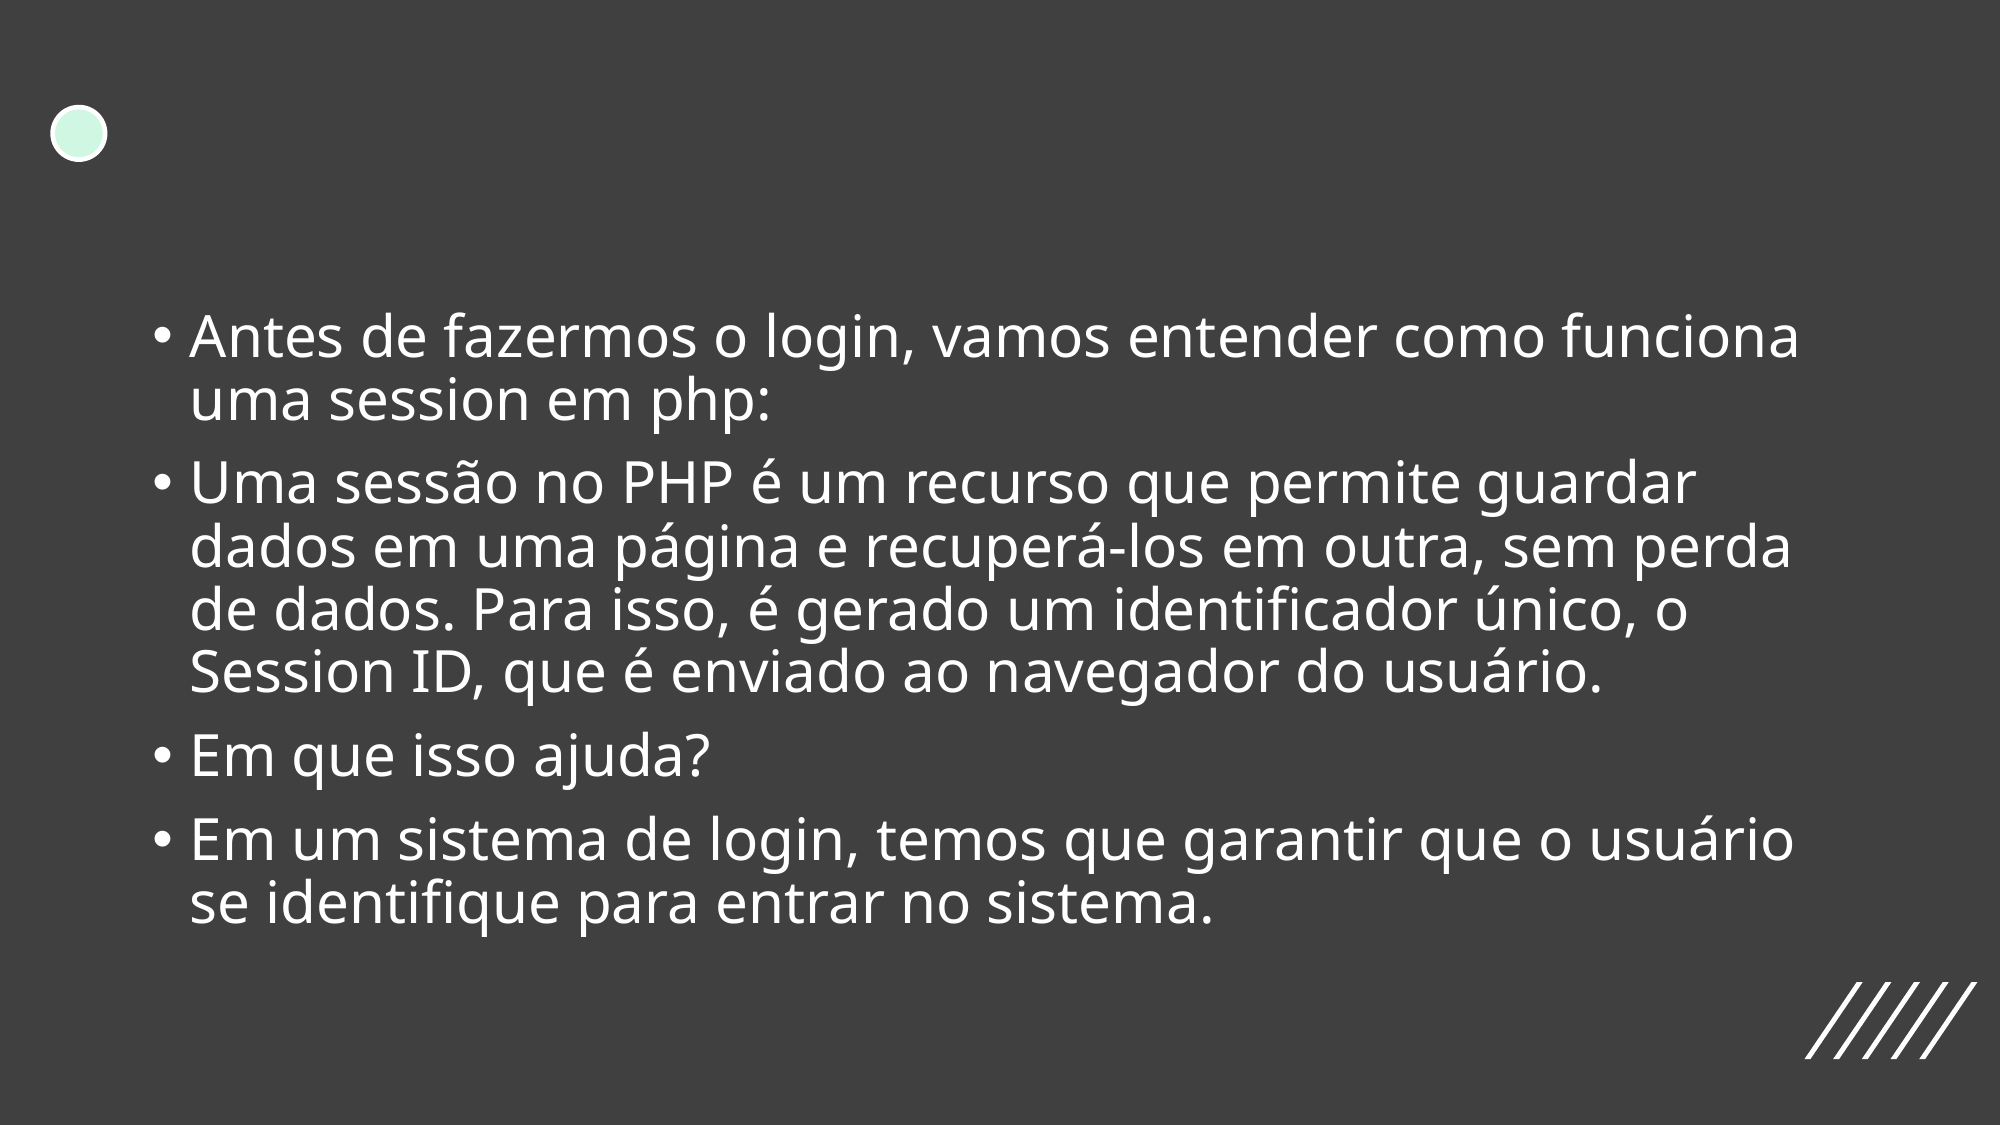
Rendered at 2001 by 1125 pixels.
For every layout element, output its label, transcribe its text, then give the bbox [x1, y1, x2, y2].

list Antes de fazermos o login, vamos entender como funciona uma session em php: Uma sessão no PHP é um recurso que permite guardar dados em uma página e recuperá-los em outra, sem perda de dados. Para isso, é gerado um identificador único, o Session ID, que é enviado ao navegador do usuário. Em que isso ajuda? Em um sistema de login, temos que garantir que o usuário se identifique para entrar no sistema. [137, 299, 1863, 1014]
